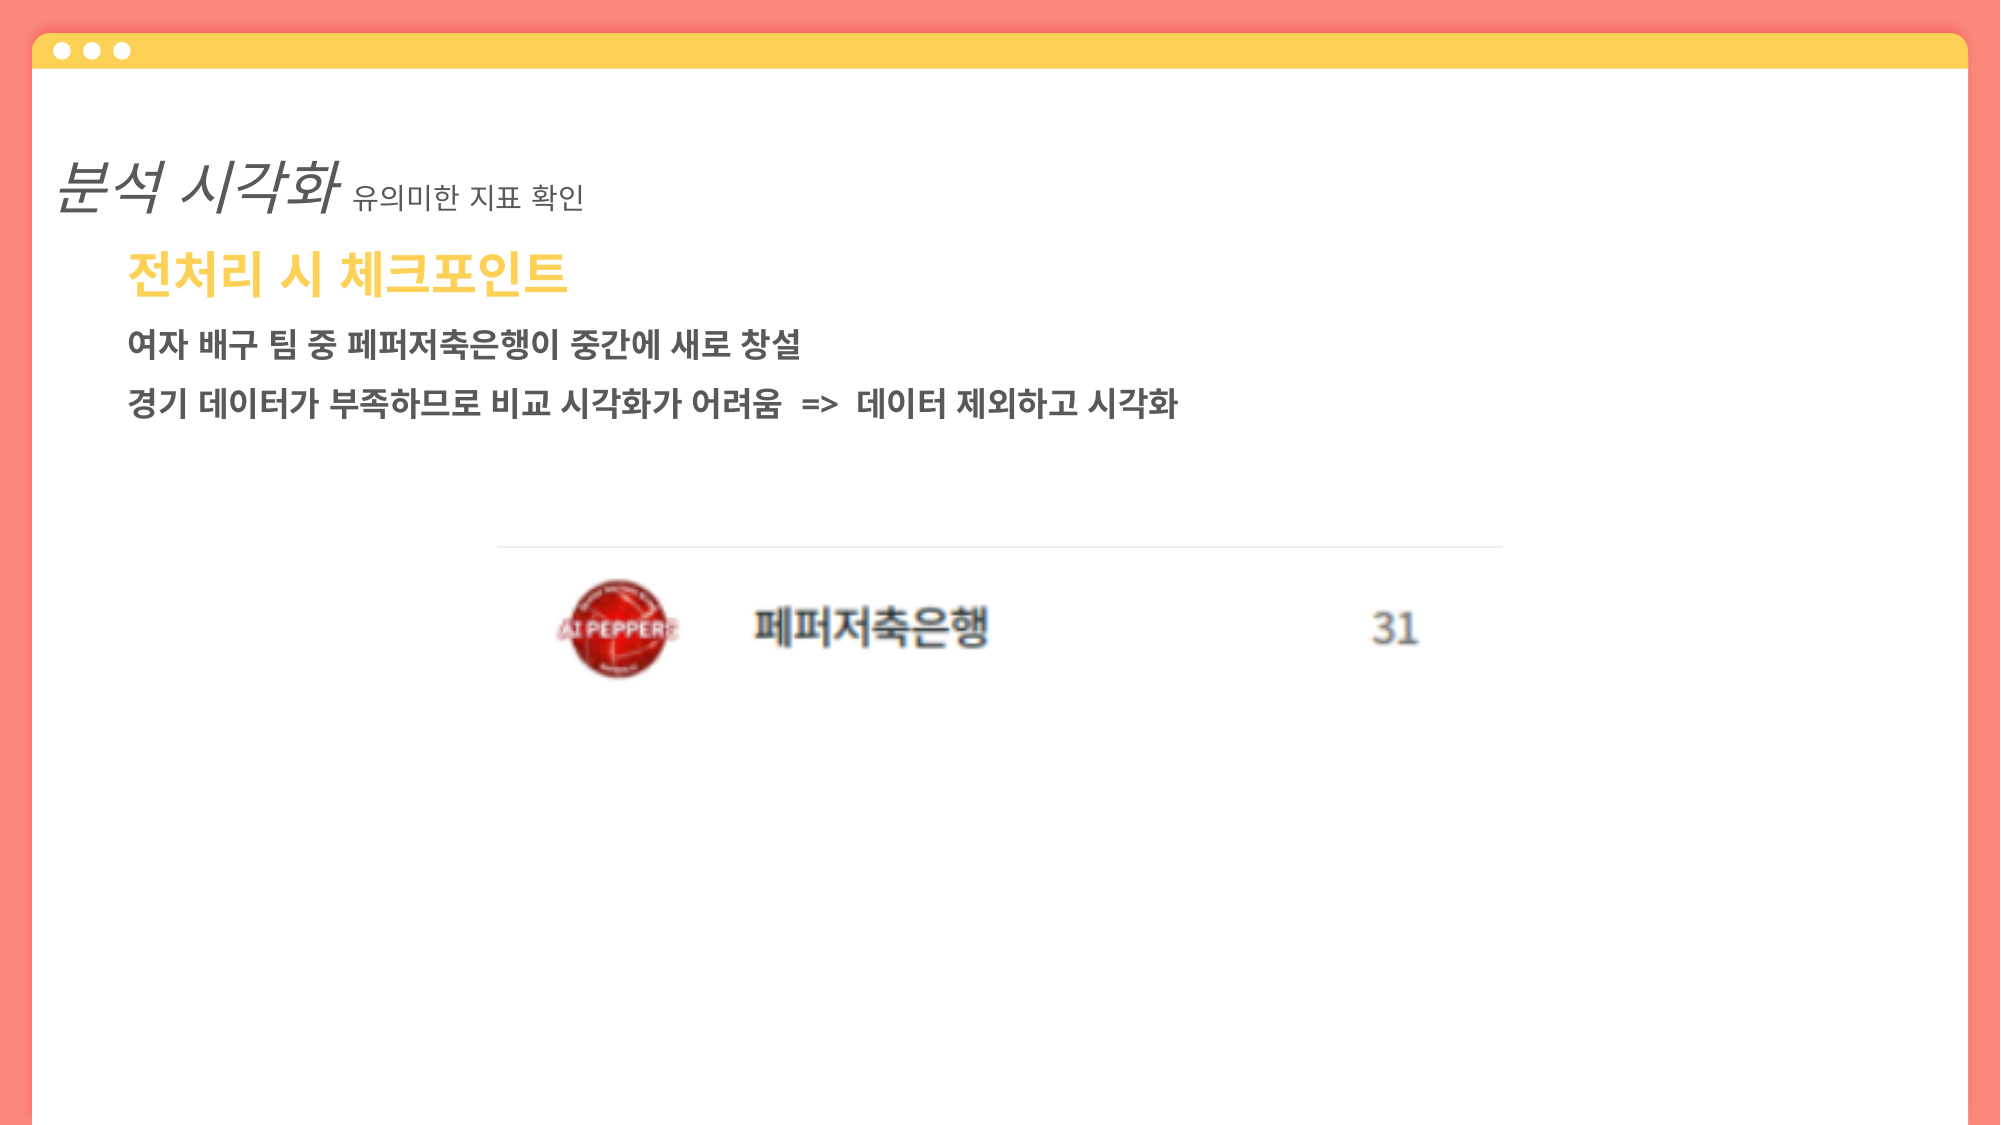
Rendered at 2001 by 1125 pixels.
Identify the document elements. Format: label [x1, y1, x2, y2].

text_box [31, 32, 1968, 1125]
picture [497, 546, 1503, 704]
